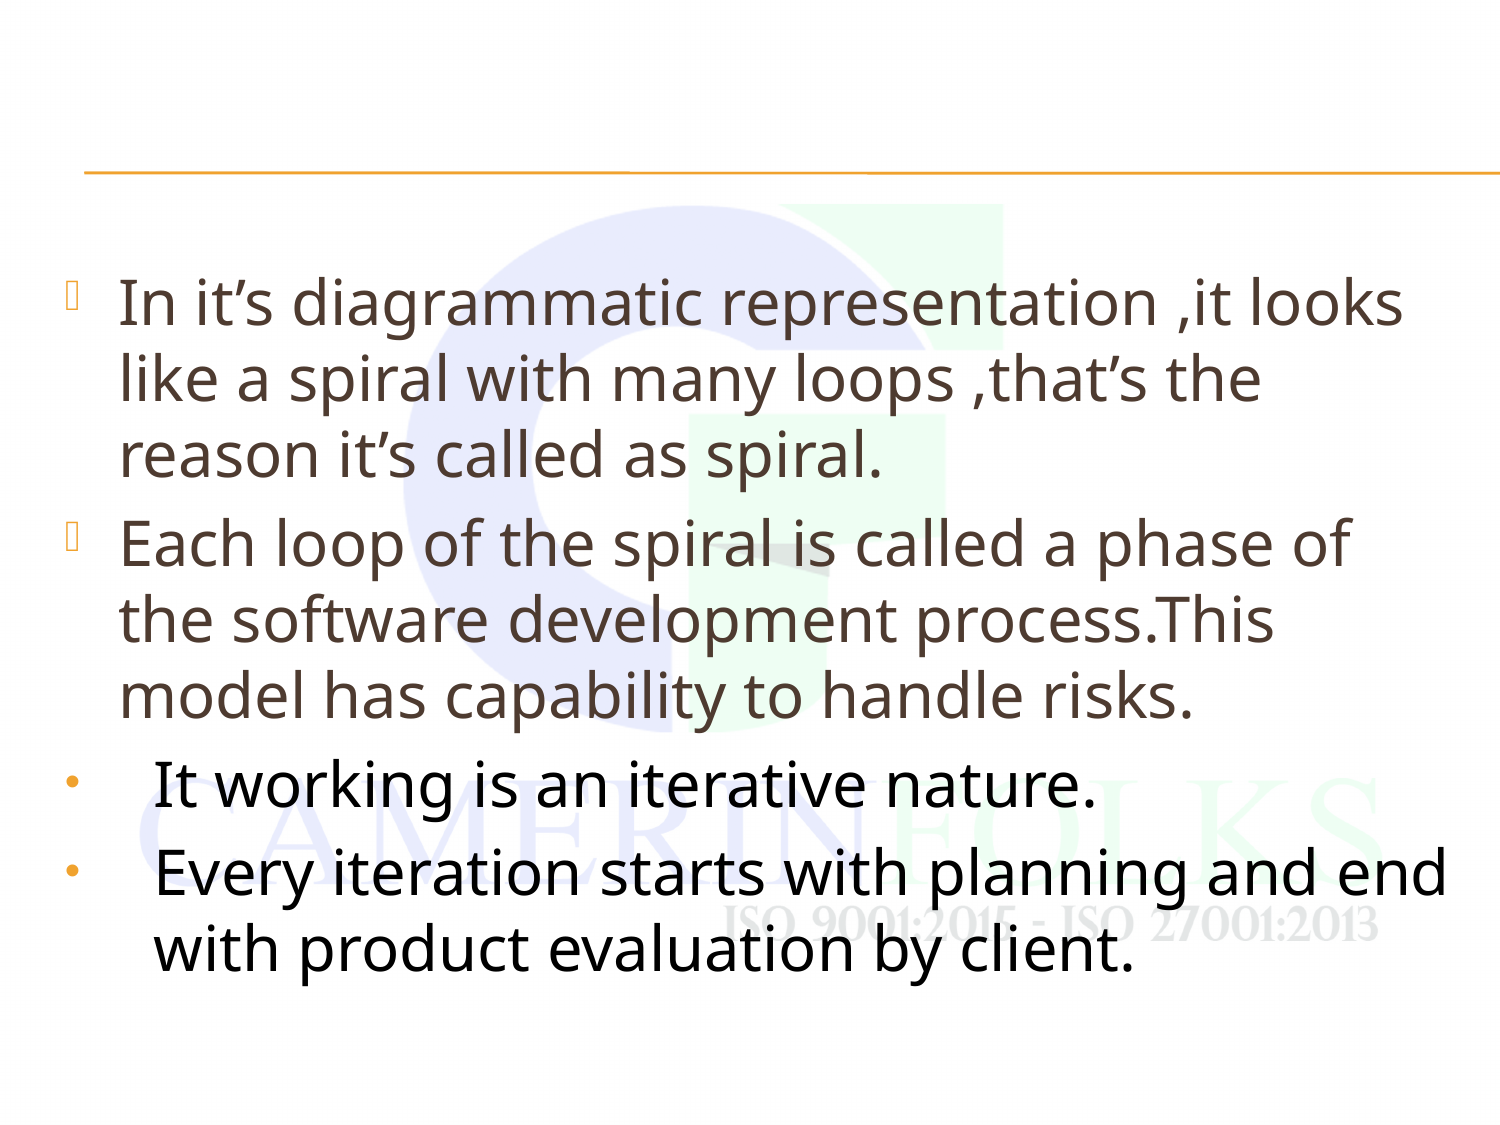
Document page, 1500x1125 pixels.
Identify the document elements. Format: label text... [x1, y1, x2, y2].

list In it’s diagrammatic representation ,it looks like a spiral with many loops ,that’s the reason it’s called as spiral. Each loop of the spiral is called a phase of the software development process.This model has capability to handle risks. It working is an iterative nature. Every iteration starts with planning and end with product evaluation by client. [50, 254, 1475, 998]
